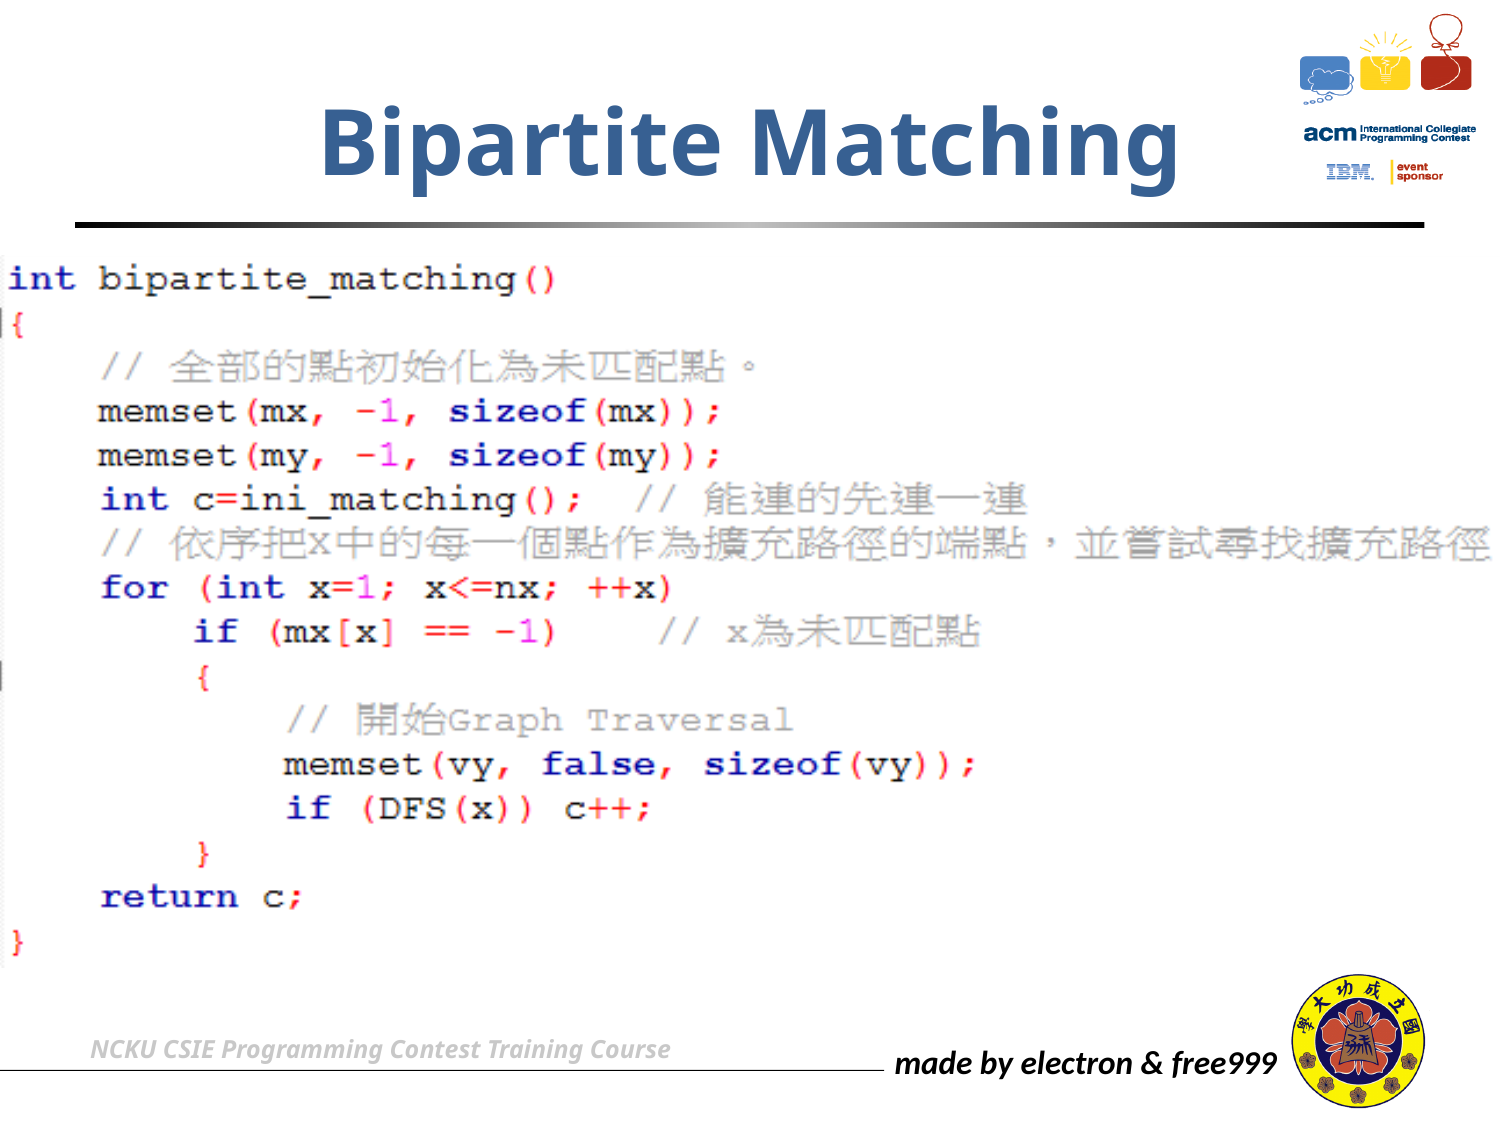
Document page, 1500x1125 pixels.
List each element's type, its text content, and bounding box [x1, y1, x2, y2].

slide_number NCKU CSIE Programming Contest Training Course [75, 1018, 774, 1079]
title Bipartite Matching [75, 45, 1425, 233]
picture [1292, 12, 1480, 188]
picture [1282, 978, 1431, 1114]
picture [0, 254, 1500, 969]
